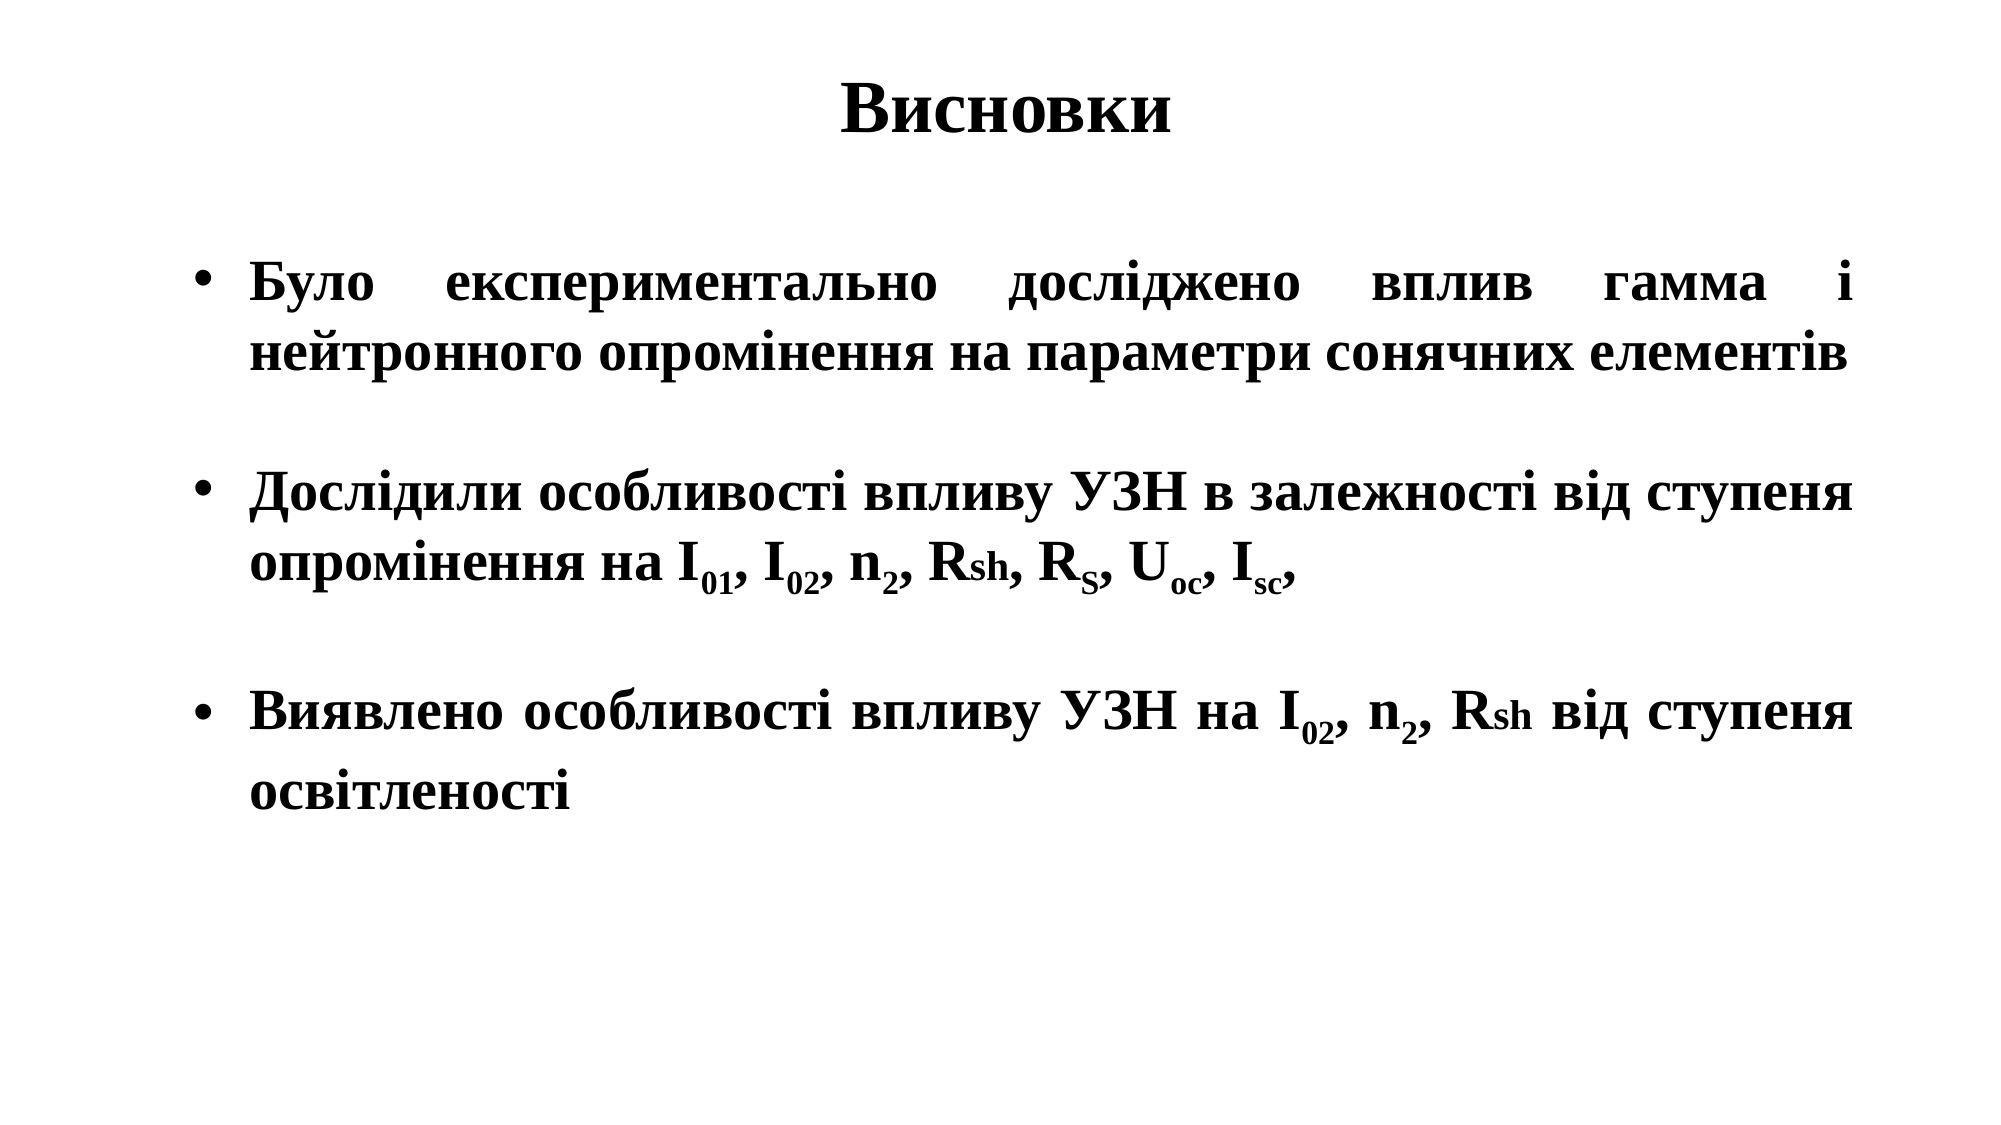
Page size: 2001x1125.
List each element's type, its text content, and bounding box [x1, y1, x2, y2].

title Висновки [144, 0, 1870, 218]
